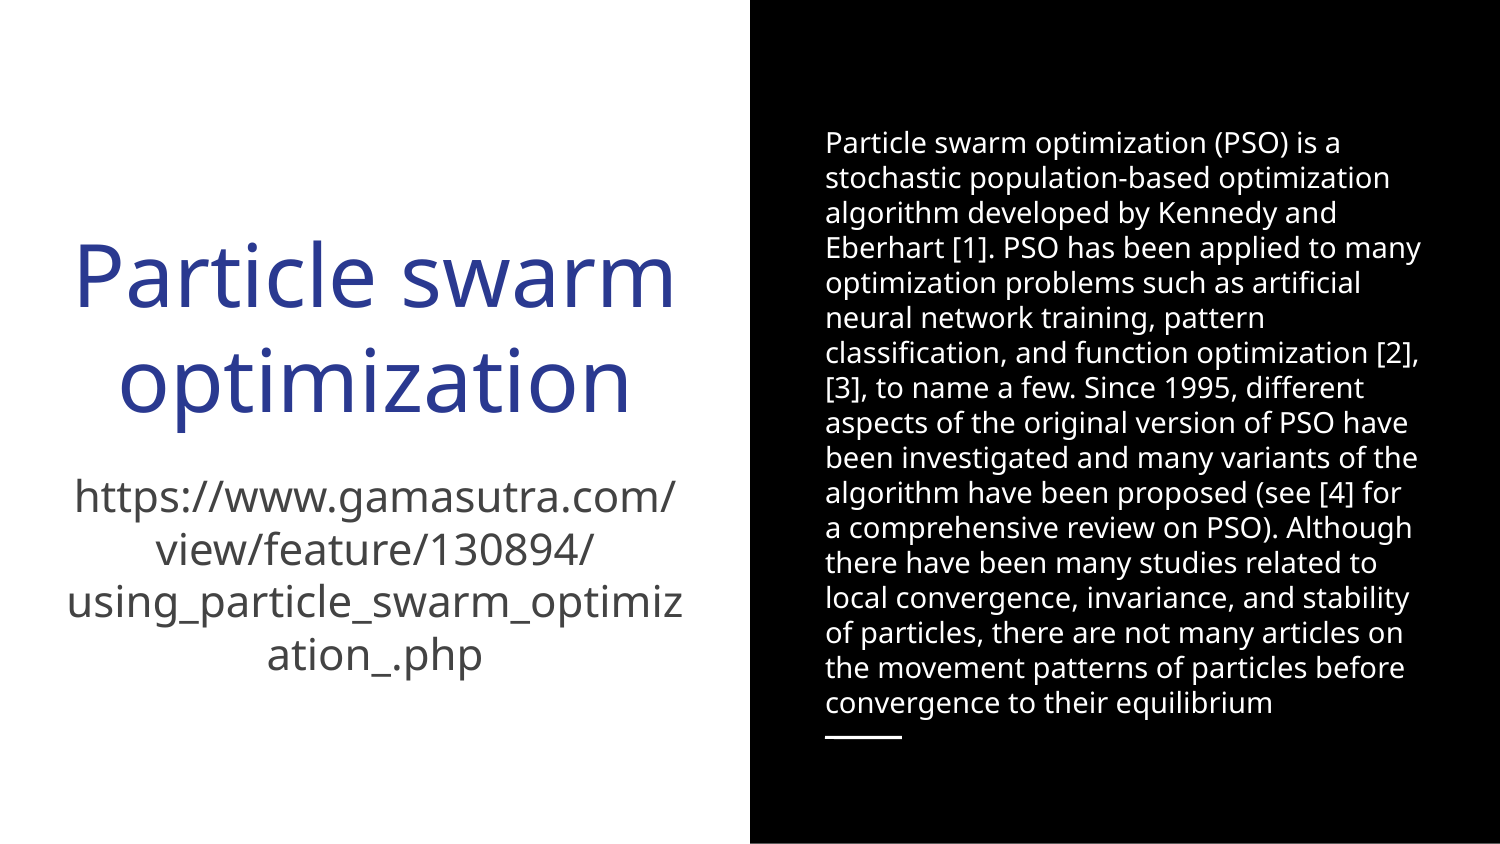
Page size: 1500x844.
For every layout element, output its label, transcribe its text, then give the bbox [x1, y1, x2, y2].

text_box Particle swarm optimization (PSO) is a stochastic population-based optimization algorithm developed by Kennedy and Eberhart [1]. PSO has been applied to many optimization problems such as artificial neural network training, pattern classification, and function optimization [2], [3], to name a few. Since 1995, different aspects of the original version of PSO have been investigated and many variants of the algorithm have been proposed (see [4] for a comprehensive review on PSO). Although there have been many studies related to local convergence, invariance, and stability of particles, there are not many articles on the movement patterns of particles before convergence to their equilibrium [810, 118, 1440, 725]
text_box https://www.gamasutra.com/view/feature/130894/using_particle_swarm_optimization_.php [43, 454, 708, 663]
text_box Particle swarm optimization [43, 188, 708, 446]
